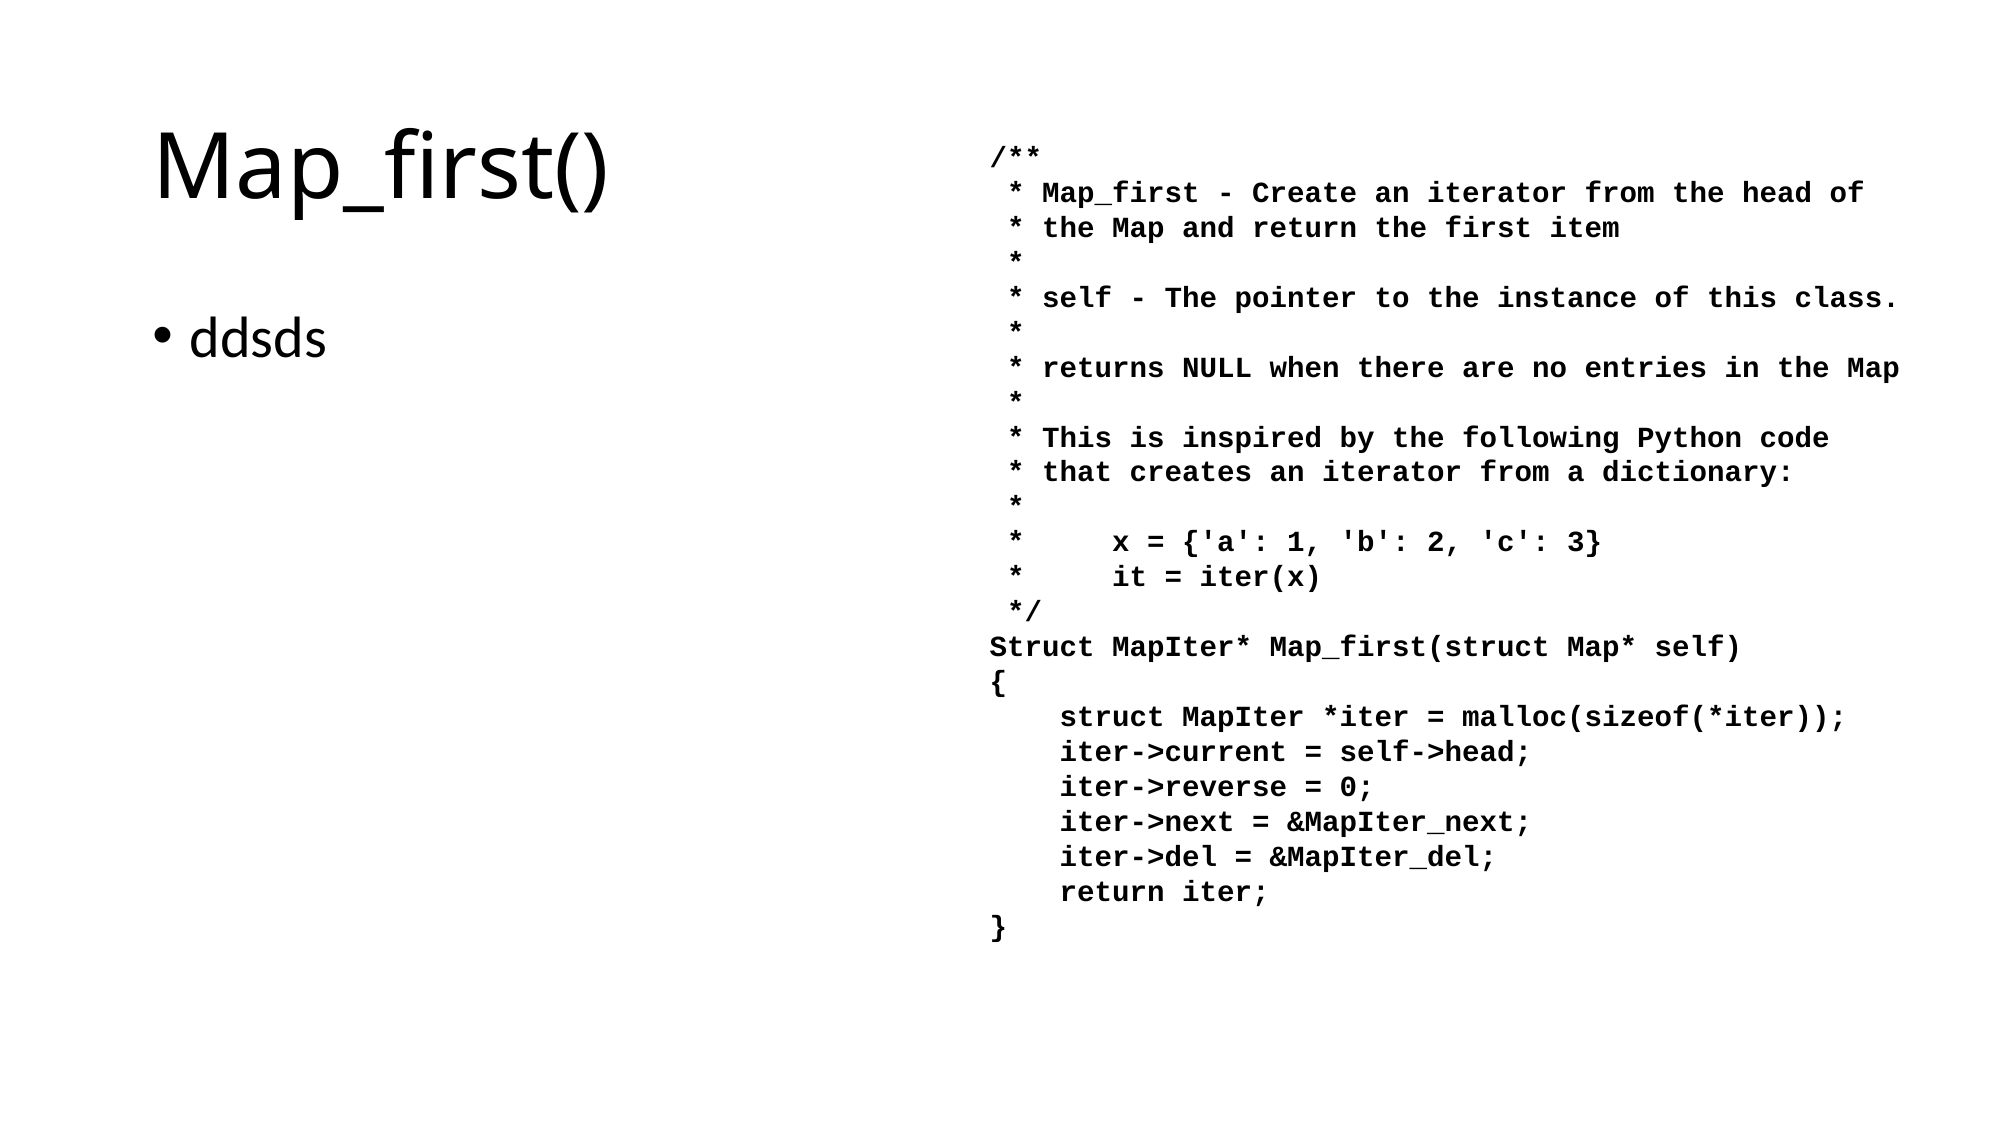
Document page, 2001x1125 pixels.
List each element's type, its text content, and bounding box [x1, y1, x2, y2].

text_box /** * Map_first - Create an iterator from the head of * the Map and return the first item * * self - The pointer to the instance of this class. * * returns NULL when there are no entries in the Map * * This is inspired by the following Python code * that creates an iterator from a dictionary: * * x = {'a': 1, 'b': 2, 'c': 3} * it = iter(x) */ Struct MapIter* Map_first(struct Map* self) { struct MapIter *iter = malloc(sizeof(*iter)); iter->current = self->head; iter->reverse = 0; iter->next = &MapIter_next; iter->del = &MapIter_del; return iter; } [974, 130, 1915, 985]
title Map_first() [137, 59, 1000, 278]
list ddsds [137, 299, 793, 1014]
